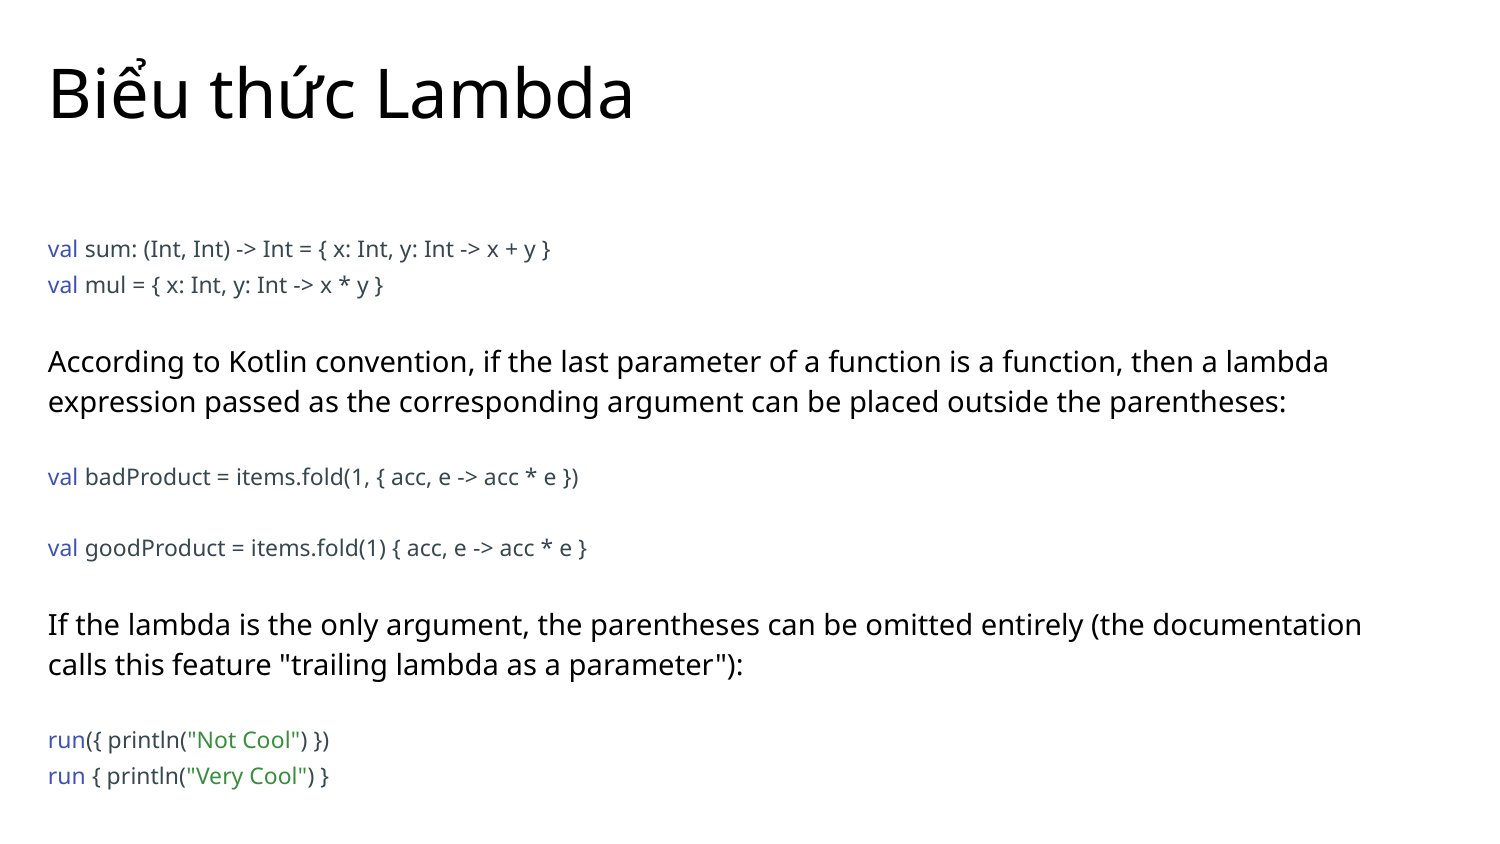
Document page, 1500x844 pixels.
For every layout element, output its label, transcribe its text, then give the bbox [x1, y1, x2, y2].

title Biểu thức Lambda [48, 48, 1443, 123]
list val sum: (Int, Int) -> Int = { x: Int, y: Int -> x + y } val mul = { x: Int, y: Int -> x * y } According to Kotlin convention, if the last parameter of a function is a function, then a lambda expression passed as the corresponding argument can be placed outside the parentheses: val badProduct = items.fold(1, { acc, e -> acc * e }) val goodProduct = items.fold(1) { acc, e -> acc * e } If the lambda is the only argument, the parentheses can be omitted entirely (the documentation calls this feature "trailing lambda as a parameter"): run({ println("Not Cool") }) run { println("Very Cool") } [48, 218, 1430, 648]
